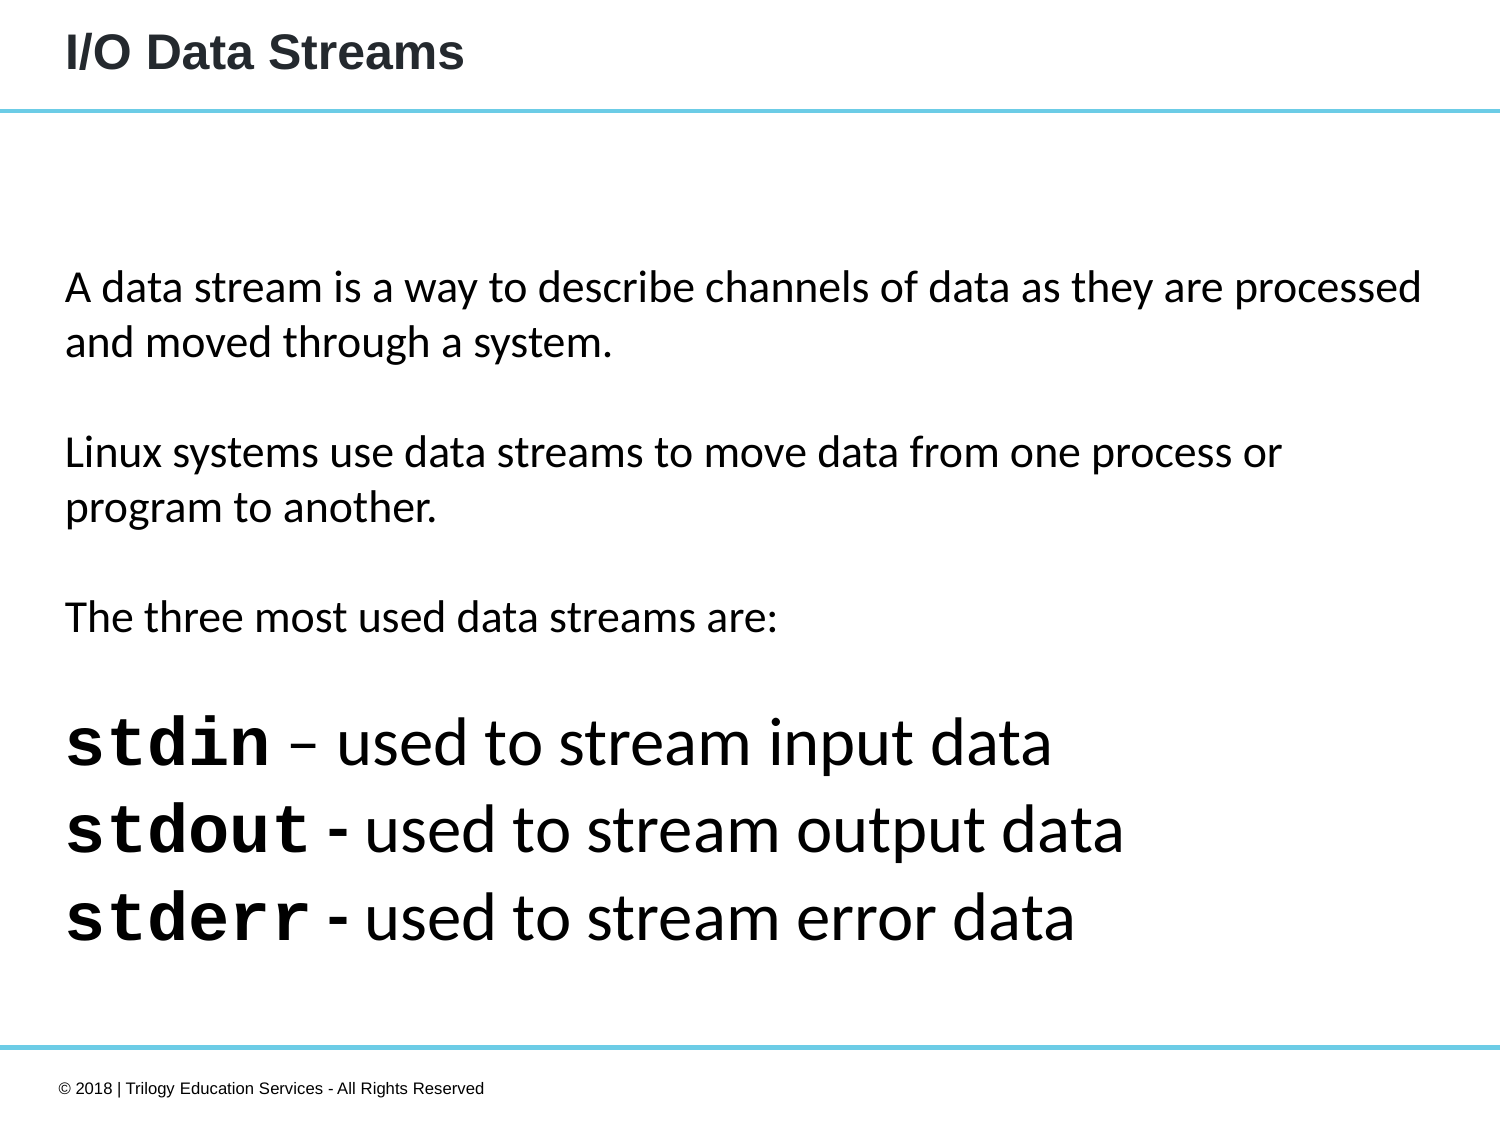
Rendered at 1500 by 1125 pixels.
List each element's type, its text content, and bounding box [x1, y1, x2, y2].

title I/O Data Streams [50, 0, 1369, 108]
text_box A data stream is a way to describe channels of data as they are processed and moved through a system. Linux systems use data streams to move data from one process or program to another. The three most used data streams are: stdin – used to stream input data stdout - used to stream output data stderr - used to stream error data [50, 249, 1450, 962]
